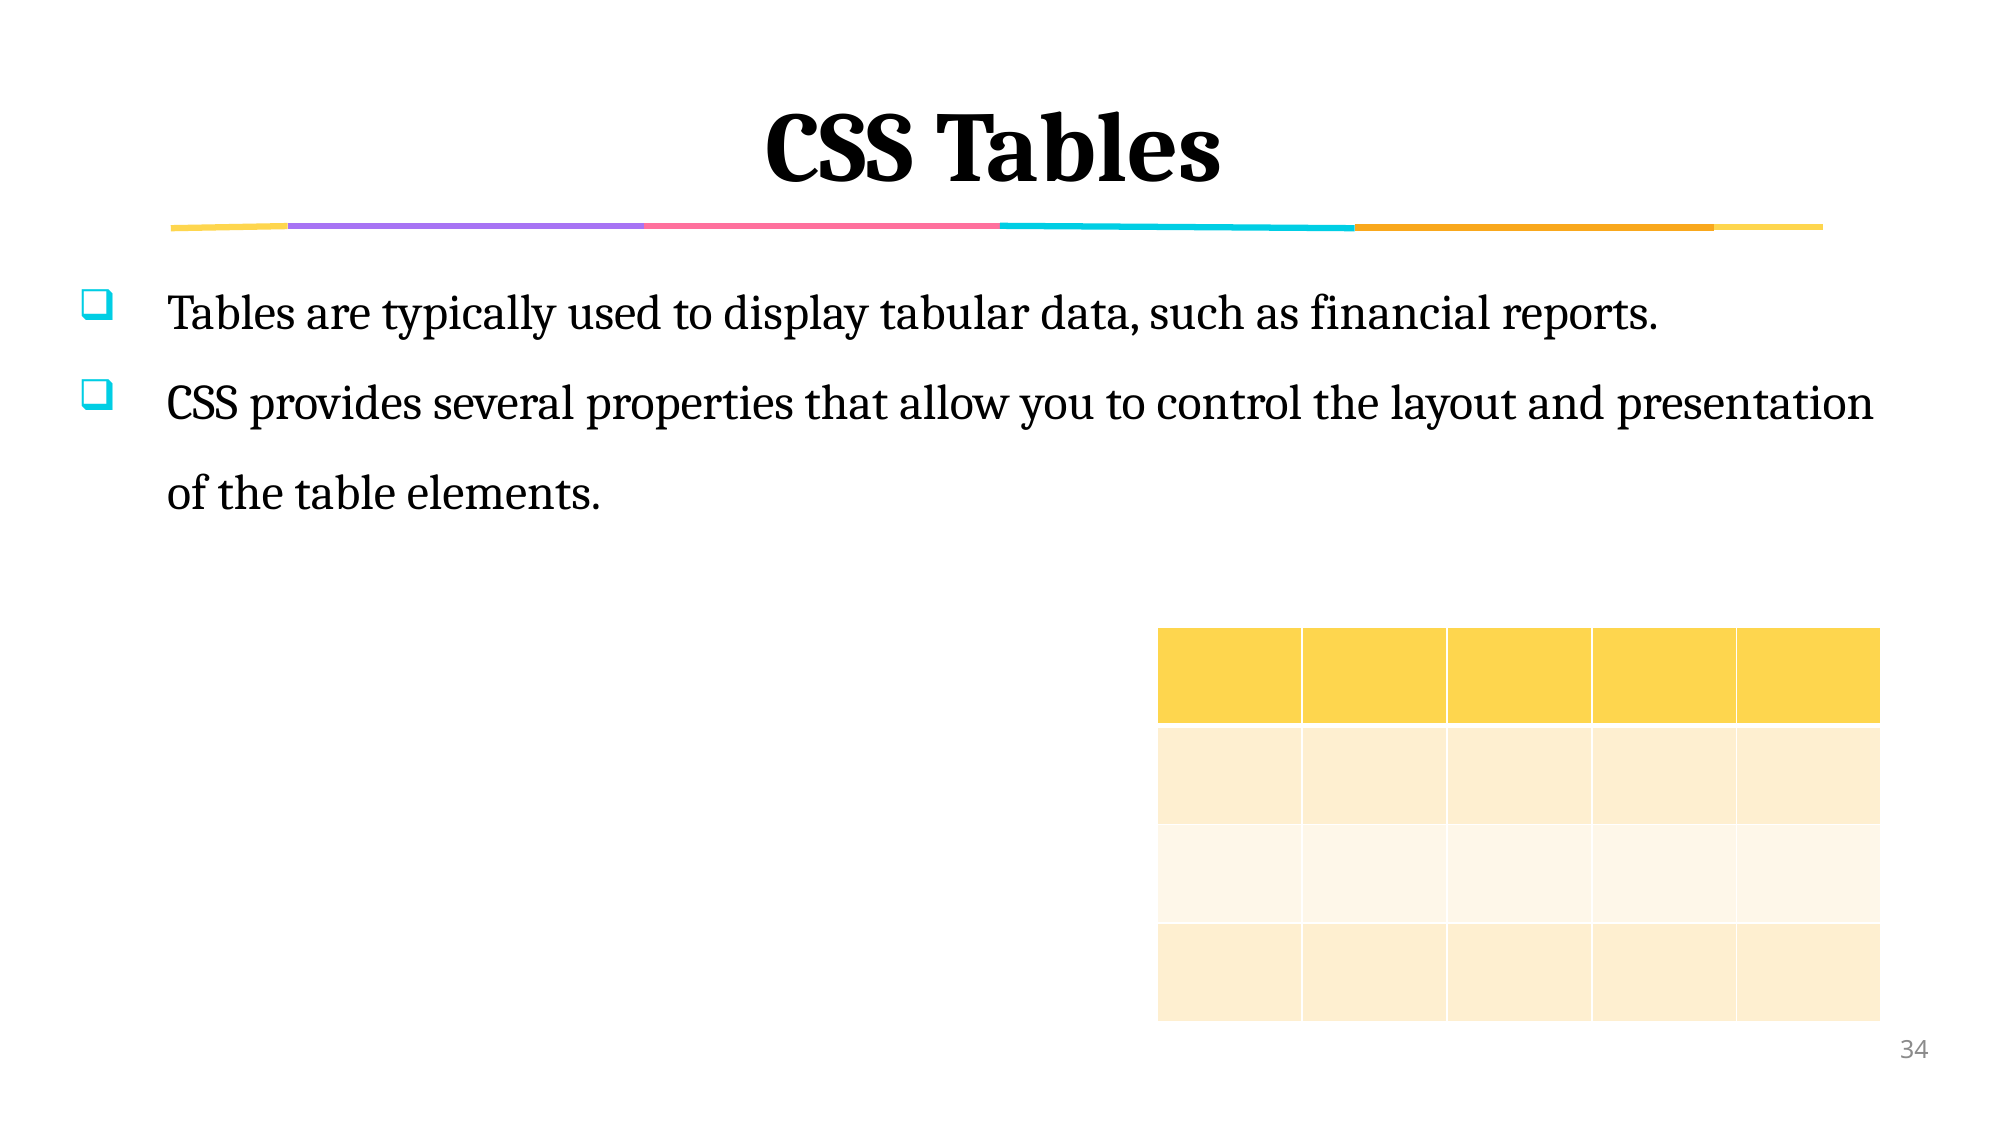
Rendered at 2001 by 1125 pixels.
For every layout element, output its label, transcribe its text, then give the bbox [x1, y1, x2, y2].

table_cell [1593, 825, 1736, 922]
table_cell [1448, 728, 1591, 824]
table_cell [1448, 924, 1591, 1021]
table_cell [1737, 728, 1880, 824]
table_cell [1737, 924, 1880, 1021]
table_cell [1593, 924, 1736, 1021]
table_cell [1158, 825, 1301, 922]
table_cell [1303, 825, 1446, 922]
text_box Tables are typically used to display tabular data, such as financial reports. CSS provides several properties that allow you to control the layout and presentation of the table elements. [63, 242, 1925, 528]
table_header [1593, 628, 1736, 723]
table_header [1303, 628, 1446, 723]
table_cell [1158, 728, 1301, 824]
table_cell [1158, 924, 1301, 1021]
table_header [1737, 628, 1880, 723]
title CSS Tables [106, 75, 1882, 209]
table_header [1448, 628, 1591, 723]
table_cell [1303, 728, 1446, 824]
slide_number 34 [1881, 1022, 1944, 1080]
table_header [1158, 628, 1301, 723]
table_cell [1737, 825, 1880, 922]
table_cell [1448, 825, 1591, 922]
table_cell [1303, 924, 1446, 1021]
table_cell [1593, 728, 1736, 824]
